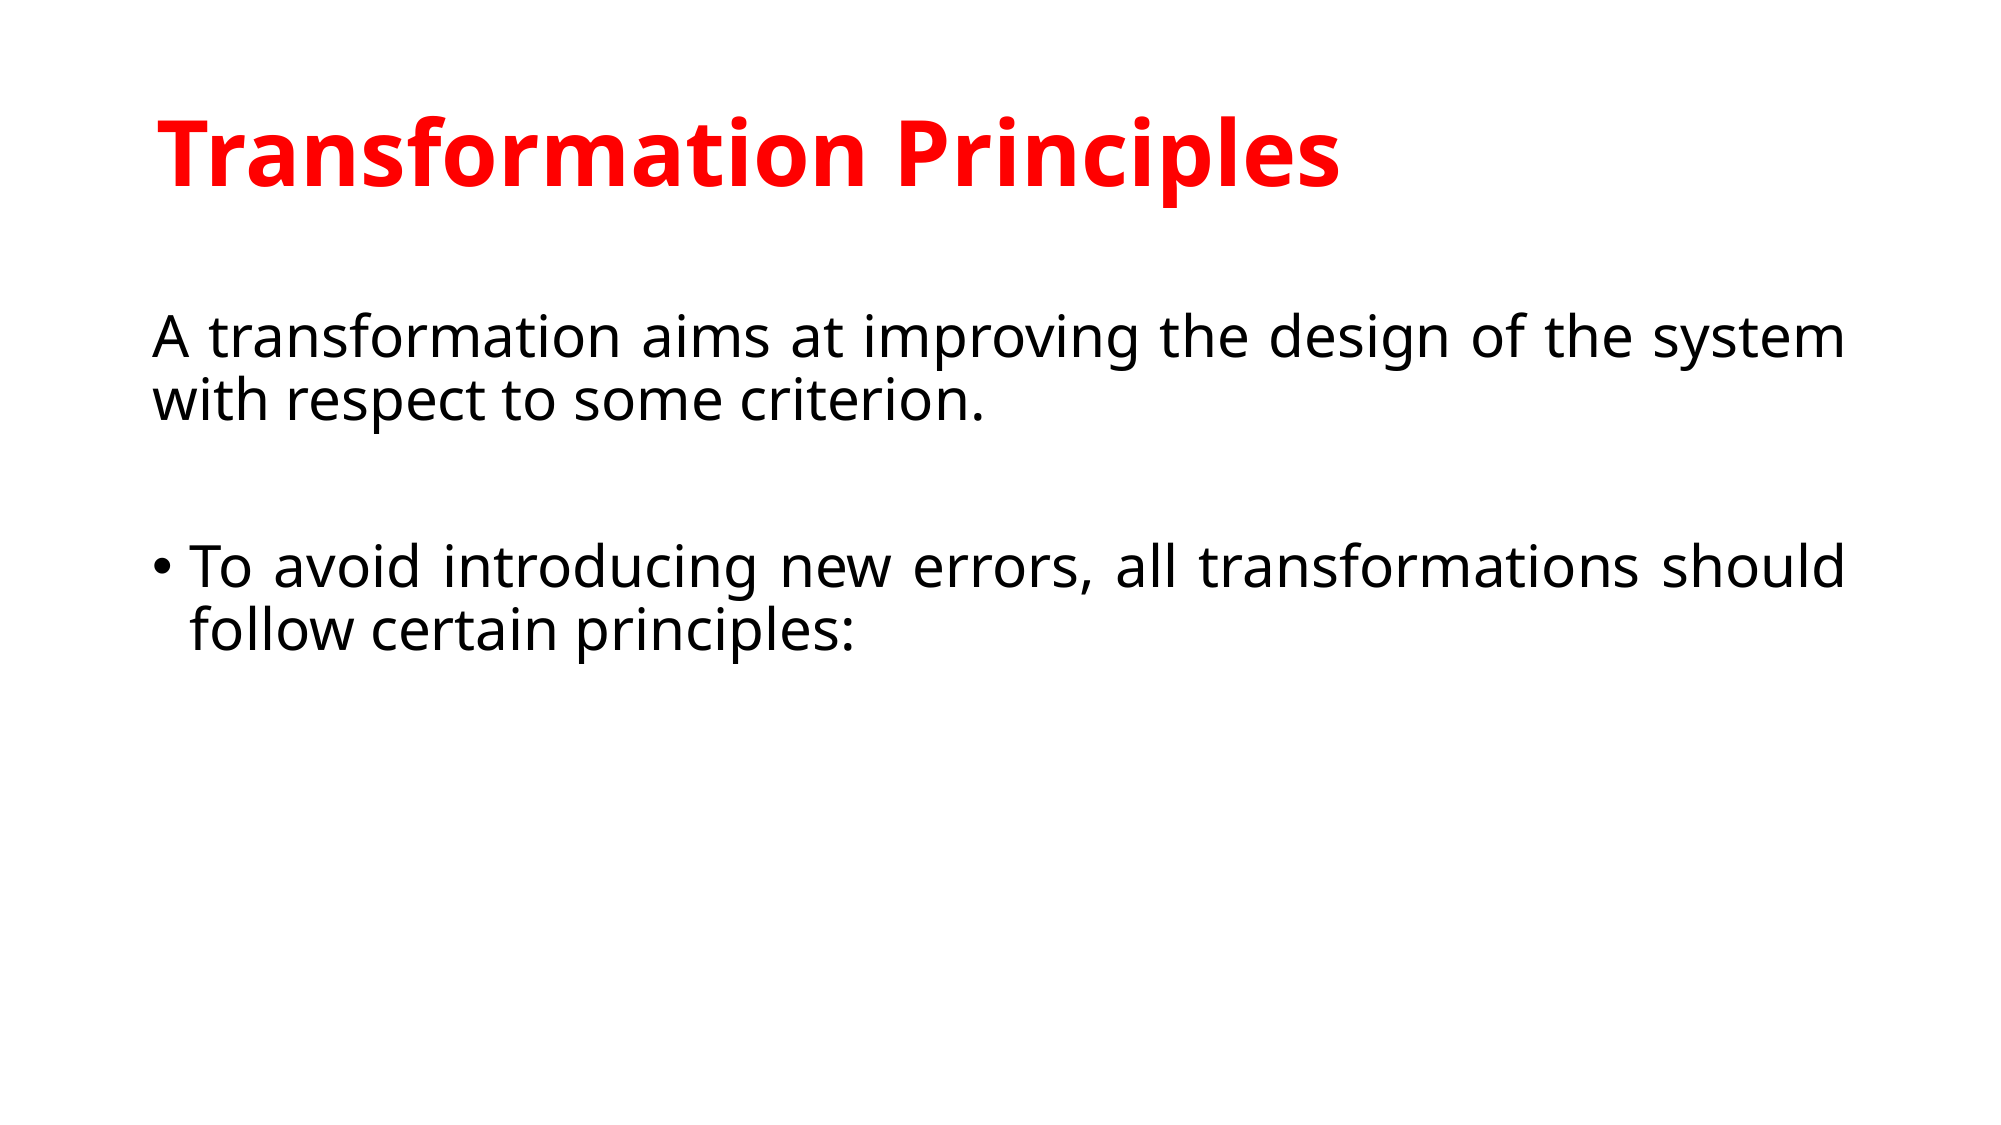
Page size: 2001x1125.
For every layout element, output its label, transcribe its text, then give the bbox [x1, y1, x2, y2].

list A transformation aims at improving the design of the system with respect to some criterion. To avoid introducing new errors, all transformations should follow certain principles: [137, 299, 1863, 1014]
title Transformation Principles [141, 90, 1863, 222]
